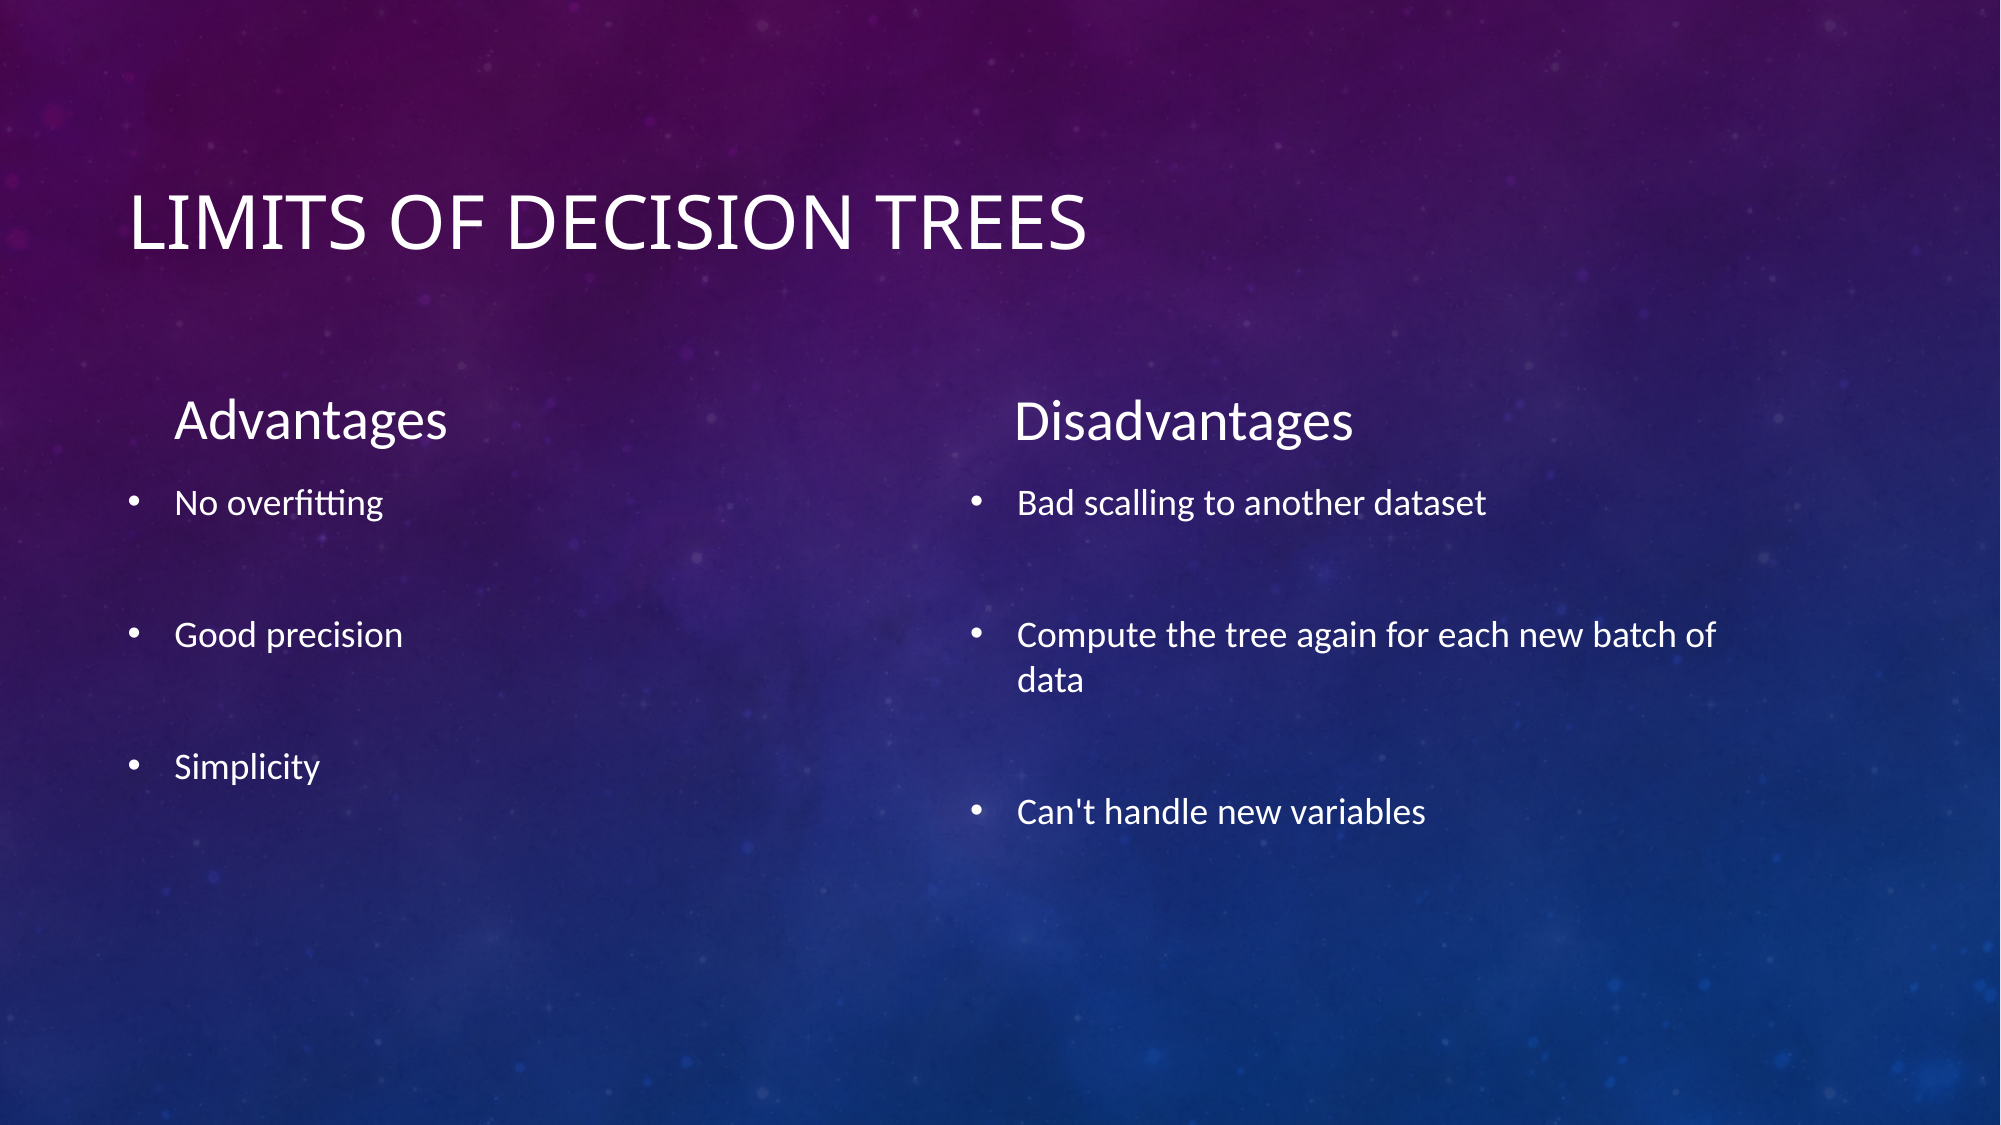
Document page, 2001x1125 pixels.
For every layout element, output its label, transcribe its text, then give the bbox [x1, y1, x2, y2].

list Advantages [159, 363, 933, 459]
title LIMITS OF DECISION TREES [112, 99, 1775, 339]
list No overfitting Good precision Simplicity [112, 470, 933, 950]
list Bad scalling to another dataset Compute the tree again for each new batch of data Can't handle new variables [955, 470, 1775, 950]
picture [0, 0, 2001, 1125]
list Disadvantages [999, 365, 1775, 460]
